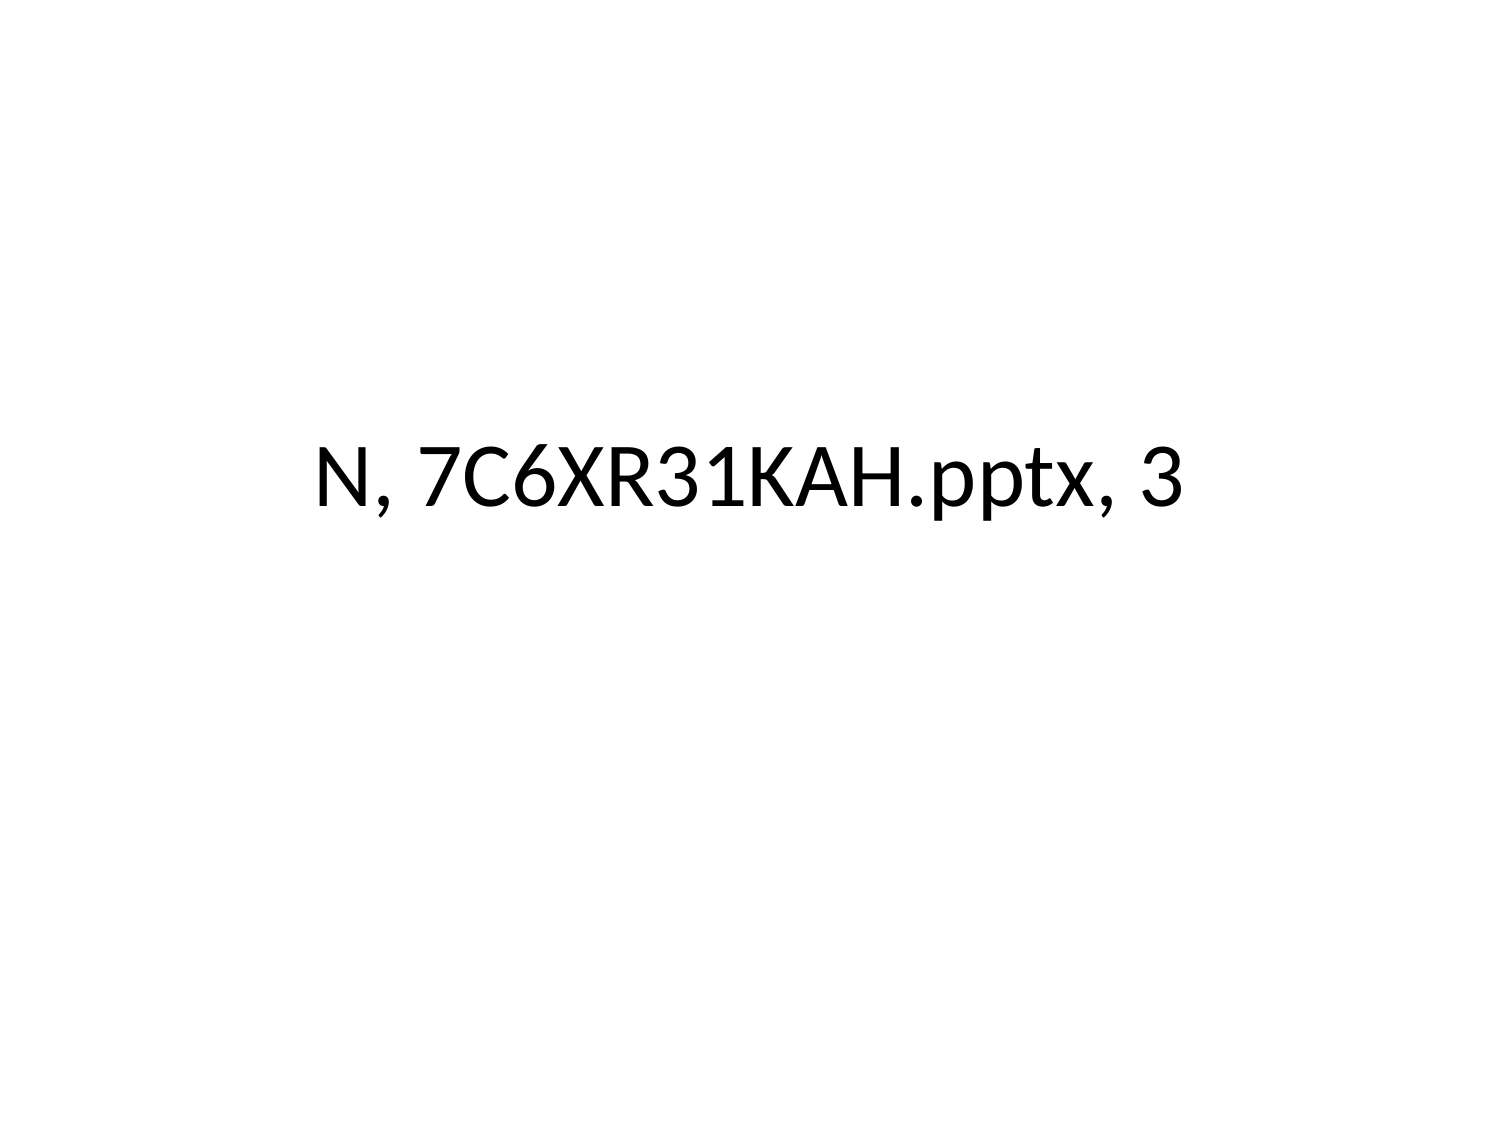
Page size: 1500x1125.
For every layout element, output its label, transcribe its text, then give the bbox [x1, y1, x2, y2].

title N, 7C6XR31KAH.pptx, 3 [112, 349, 1388, 591]
